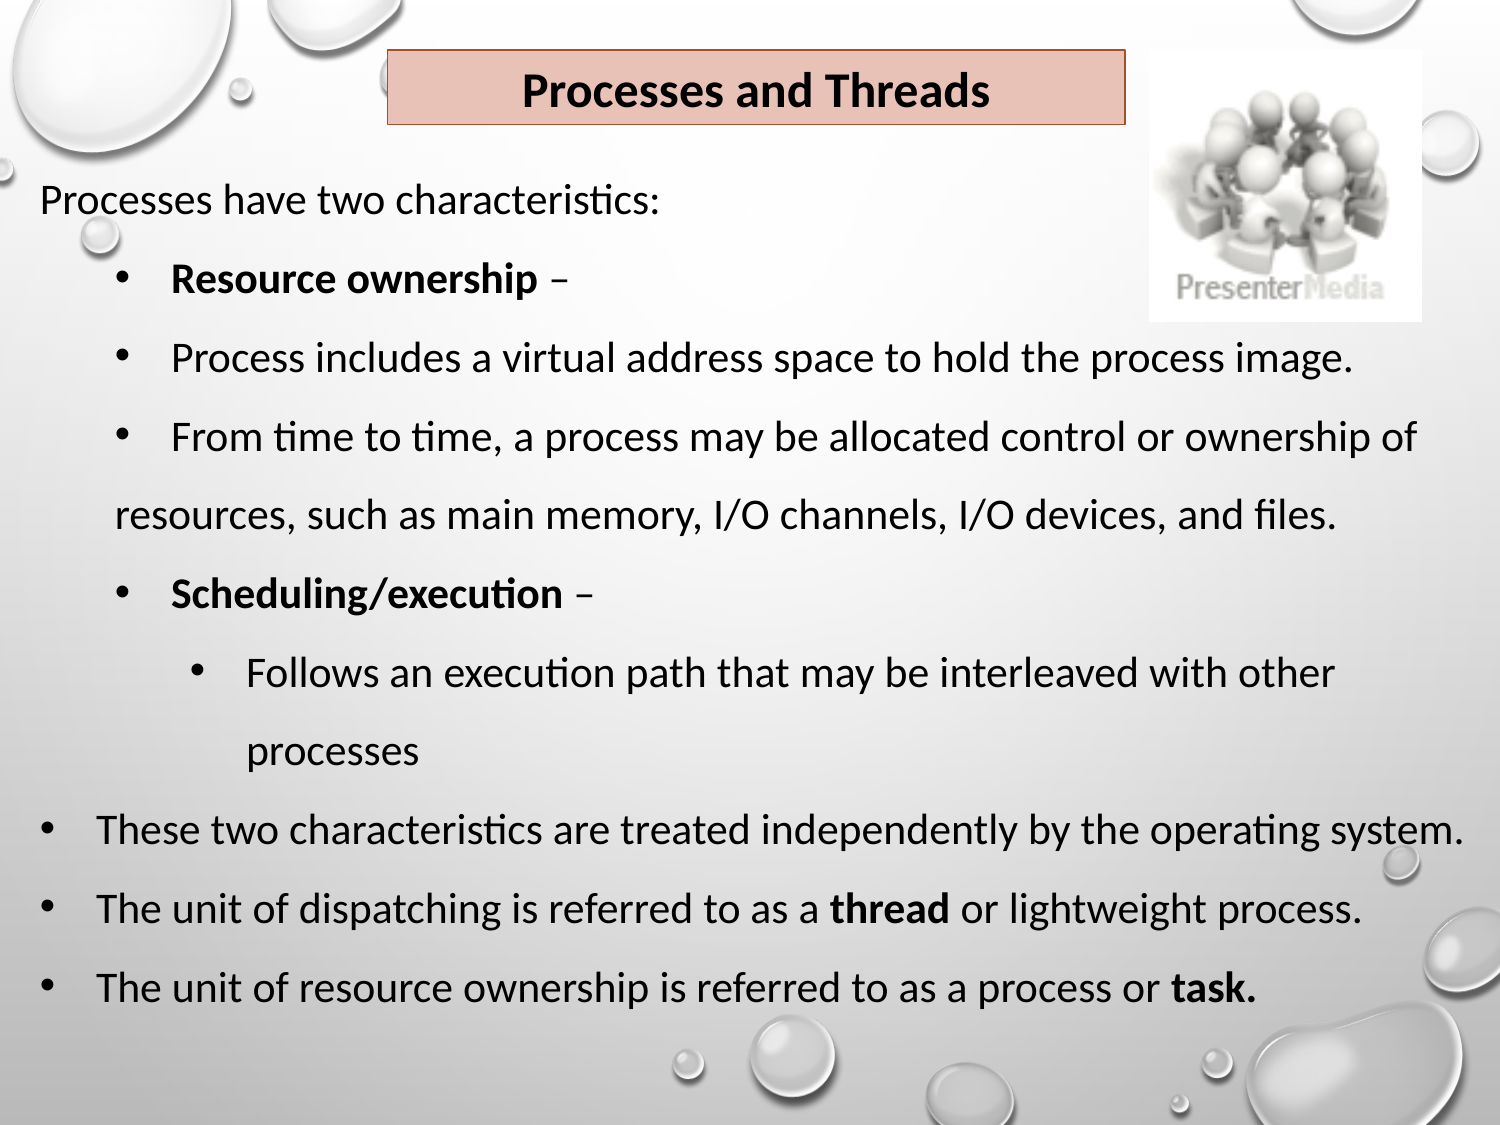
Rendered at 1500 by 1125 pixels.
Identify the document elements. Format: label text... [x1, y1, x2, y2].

text_box Processes have two characteristics: Resource ownership – Process includes a virtual address space to hold the process image. From time to time, a process may be allocated control or ownership of resources, such as main memory, I/O channels, I/O devices, and files. Scheduling/execution – Follows an execution path that may be interleaved with other processes These two characteristics are treated independently by the operating system. The unit of dispatching is referred to as a thread or lightweight process. The unit of resource ownership is referred to as a process or task. [24, 136, 1489, 1019]
text_box Processes and Threads [387, 49, 1126, 125]
picture [0, 0, 1500, 1125]
